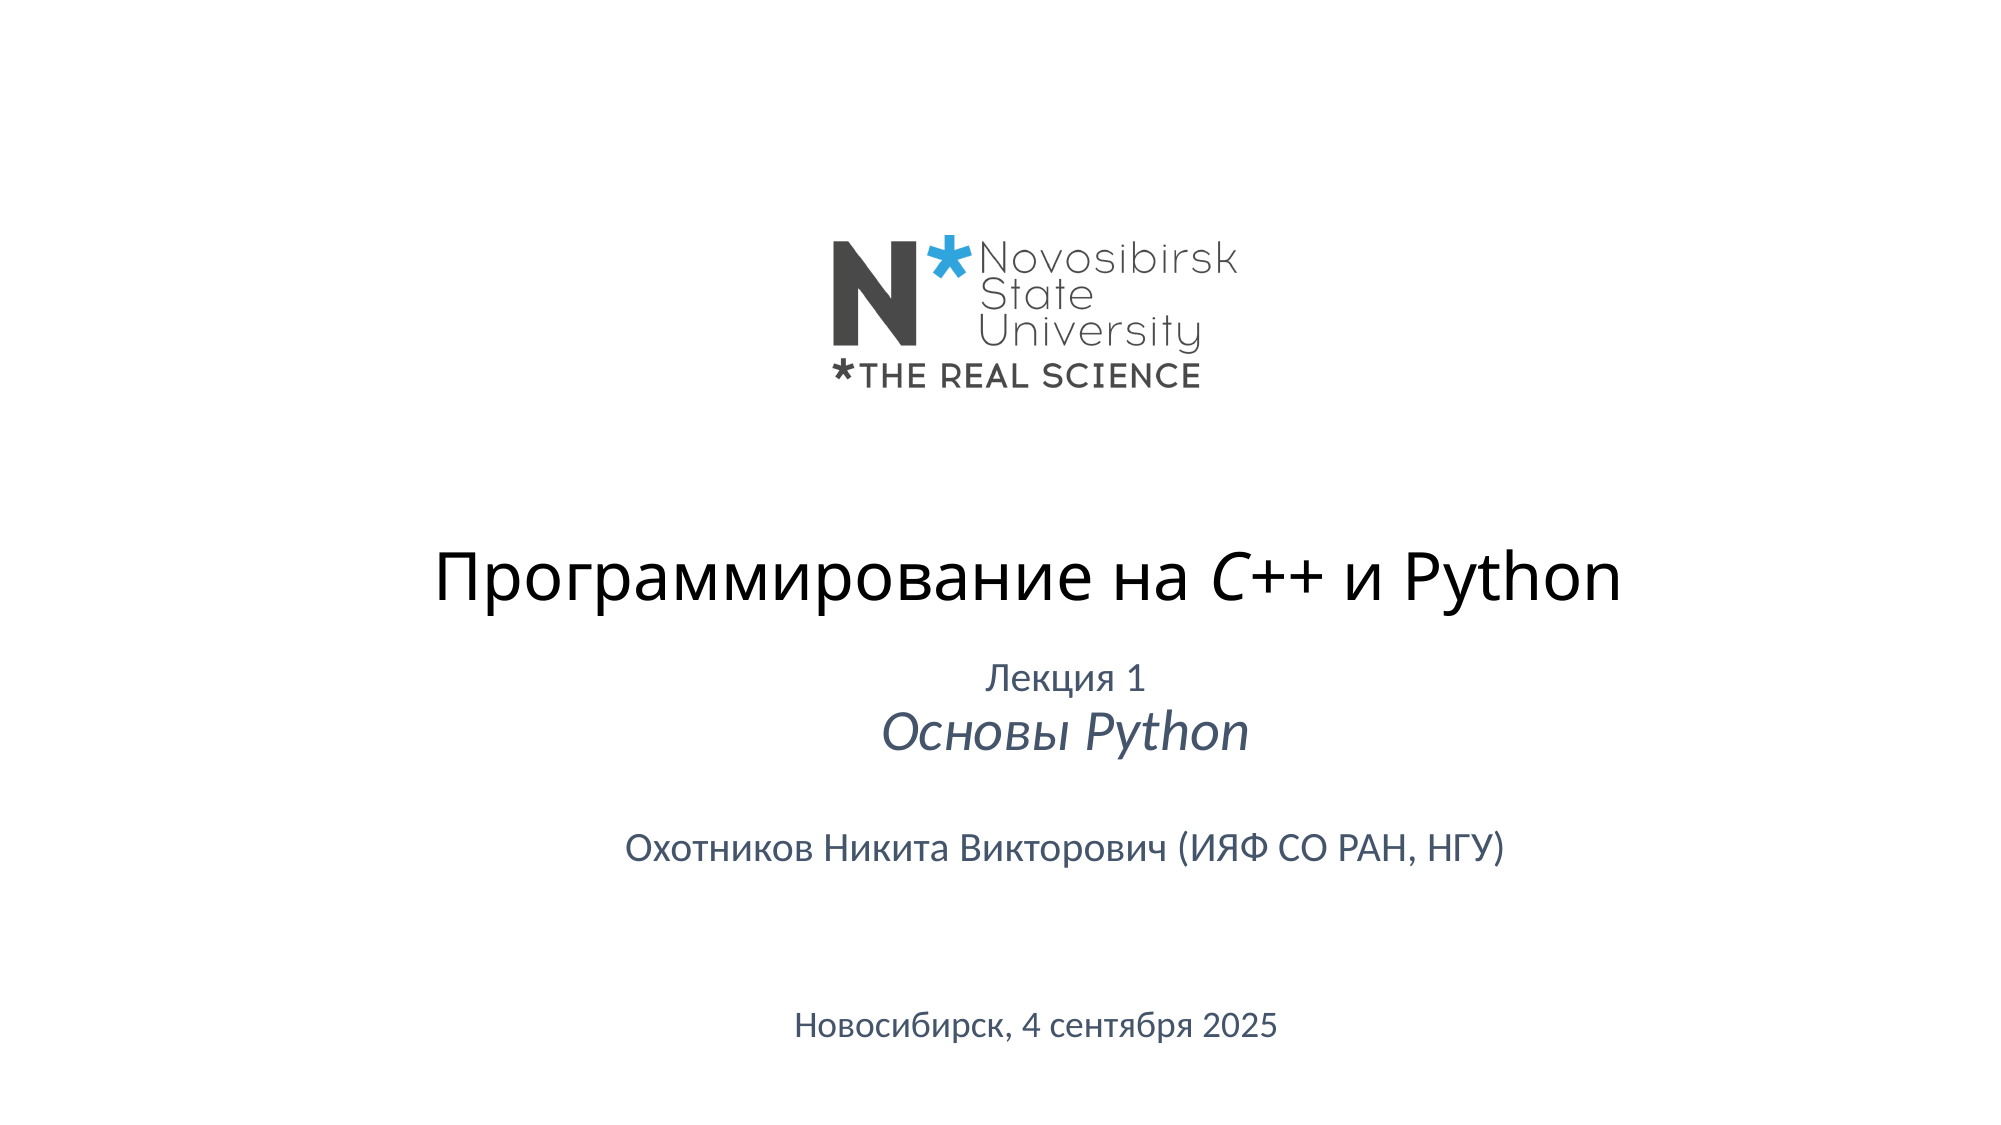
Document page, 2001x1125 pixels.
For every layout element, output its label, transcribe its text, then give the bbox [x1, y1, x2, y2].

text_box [442, 211, 1589, 414]
subtitle Лекция 1 Основы Python Охотников Никита Викторович (ИЯФ СО РАН, НГУ) [442, 648, 1690, 970]
text_box Новосибирск, 4 сентября 2025 [72, 992, 2000, 1093]
title Программирование на C++ и Python [201, 439, 1858, 623]
